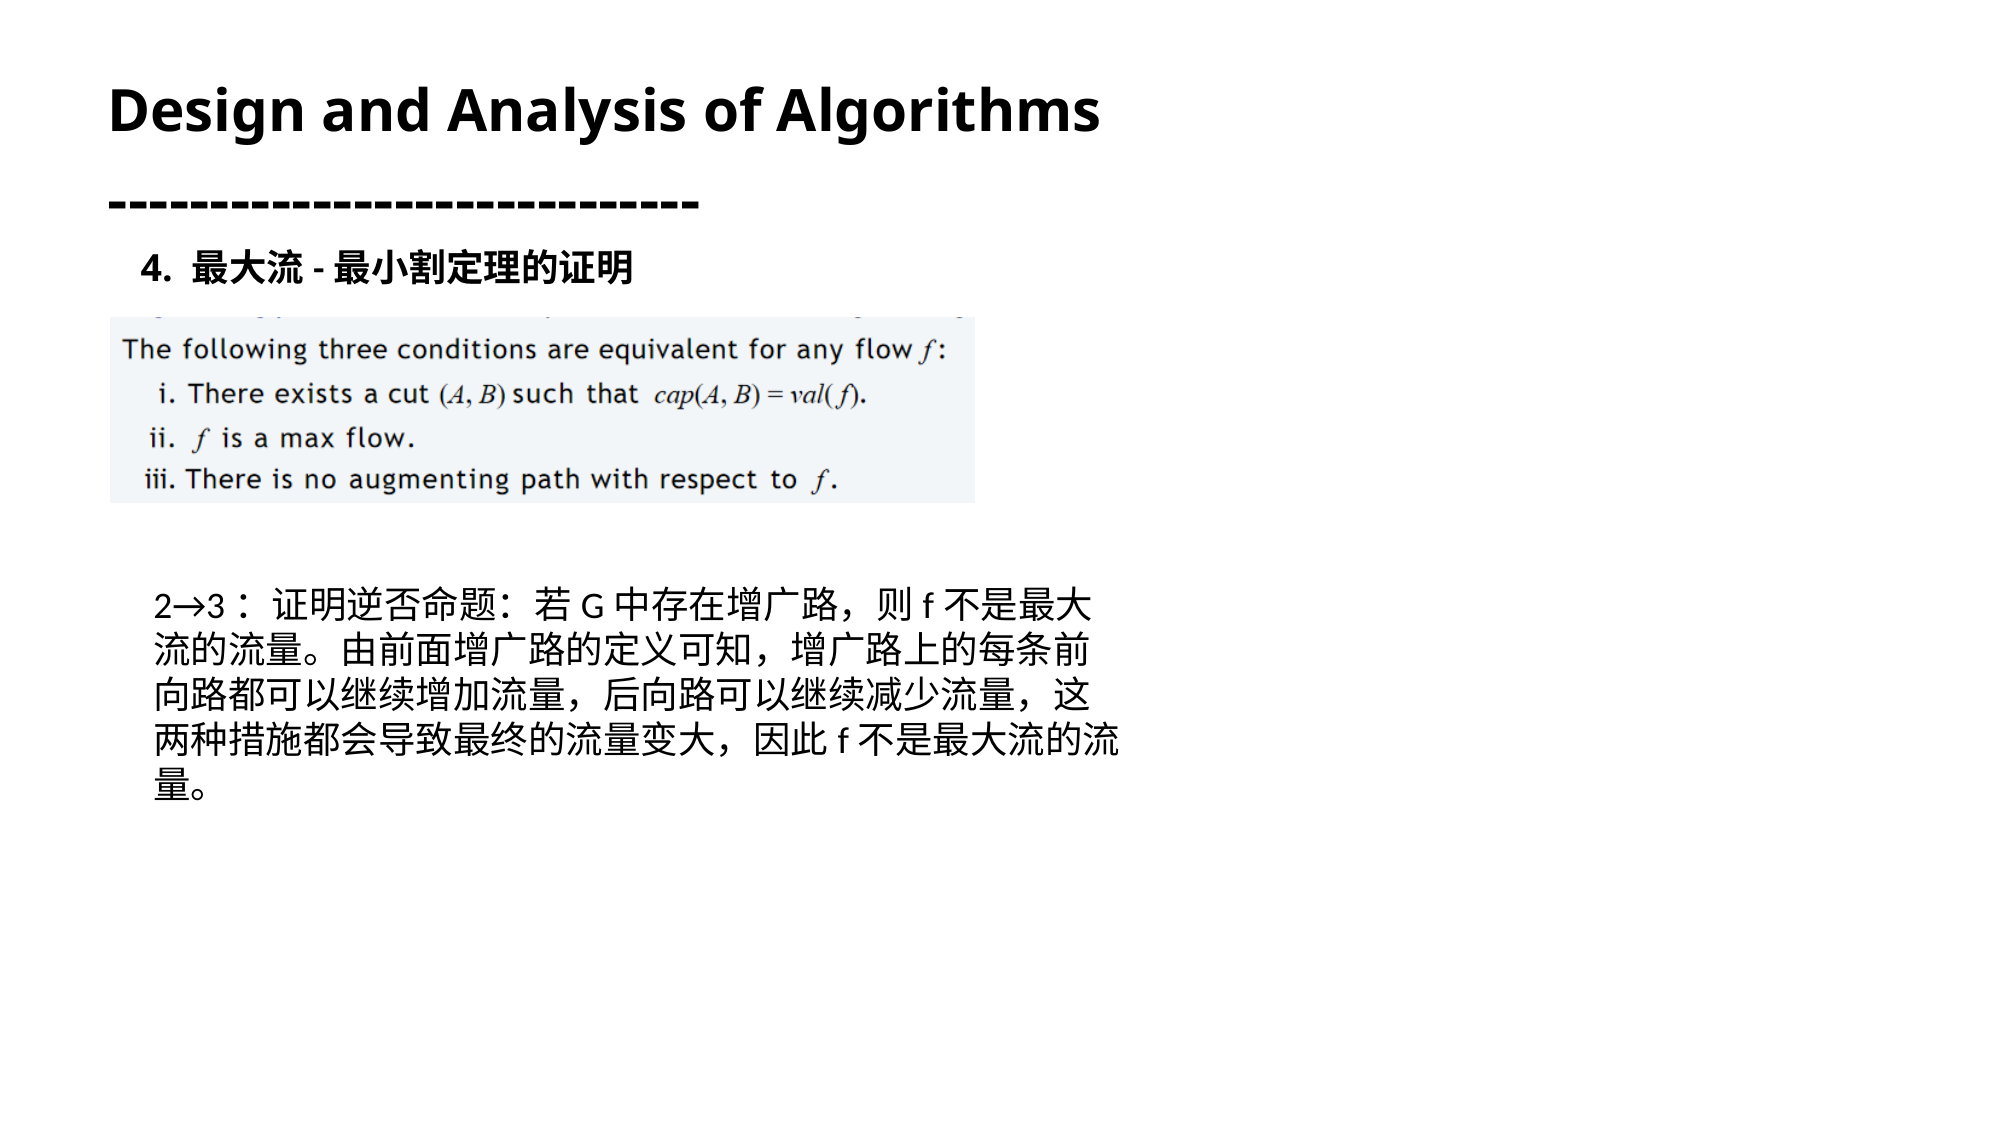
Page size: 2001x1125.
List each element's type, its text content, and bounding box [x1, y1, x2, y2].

text_box 4. 最大流-最小割定理的证明 [125, 236, 960, 297]
text_box Design and Analysis of Algorithms [92, 65, 1157, 151]
text_box ----------------------------- [92, 151, 1243, 246]
picture [109, 317, 976, 503]
text_box 2→3：证明逆否命题：若G中存在增广路，则f不是最大流的流量。由前面增广路的定义可知，增广路上的每条前向路都可以继续增加流量，后向路可以继续减少流量，这两种措施都会导致最终的流量变大，因此f不是最大流的流量。 [138, 573, 1139, 813]
